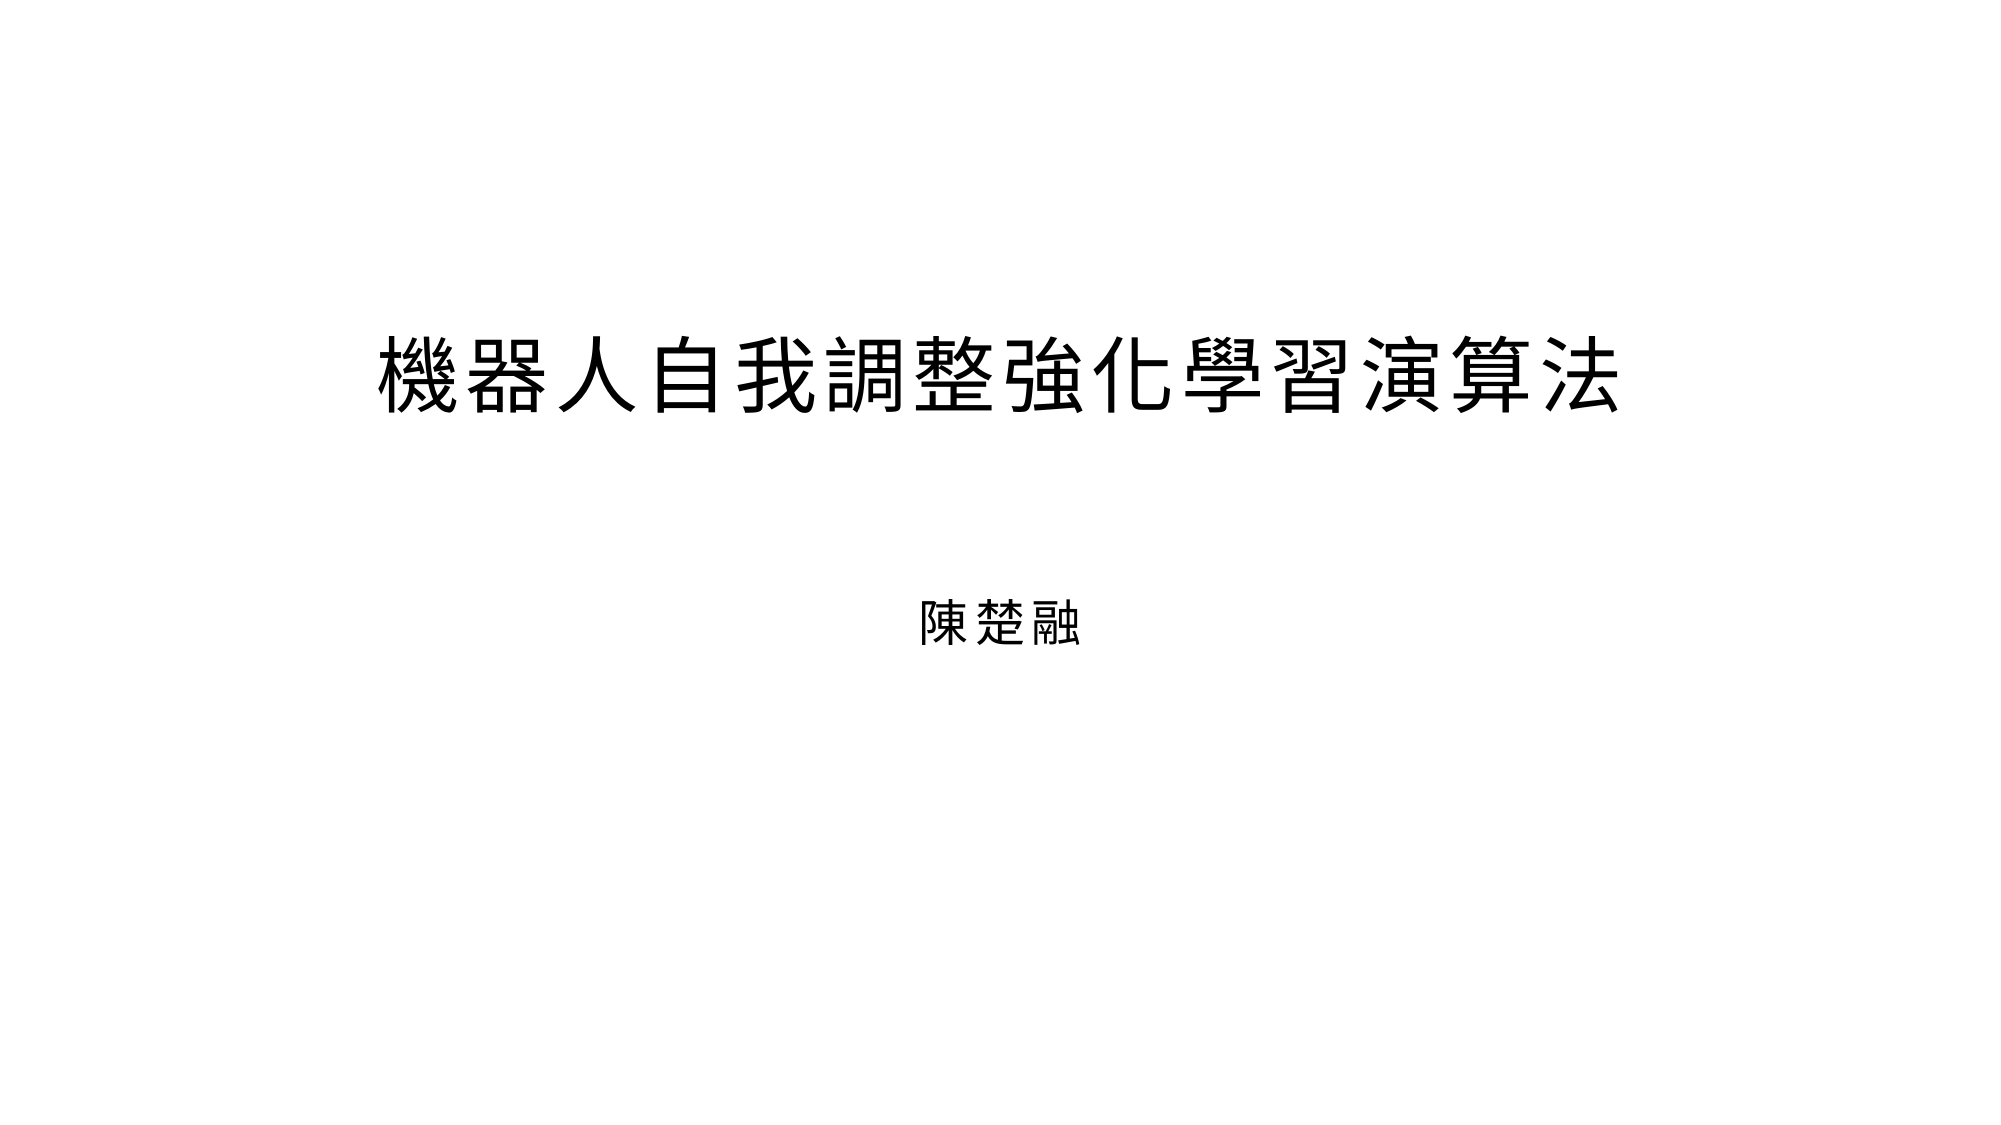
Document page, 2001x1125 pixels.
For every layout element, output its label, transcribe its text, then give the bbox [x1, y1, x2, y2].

subtitle 陳楚融 [249, 590, 1750, 863]
title 機器人自我調整強化學習演算法 [249, 184, 1750, 576]
